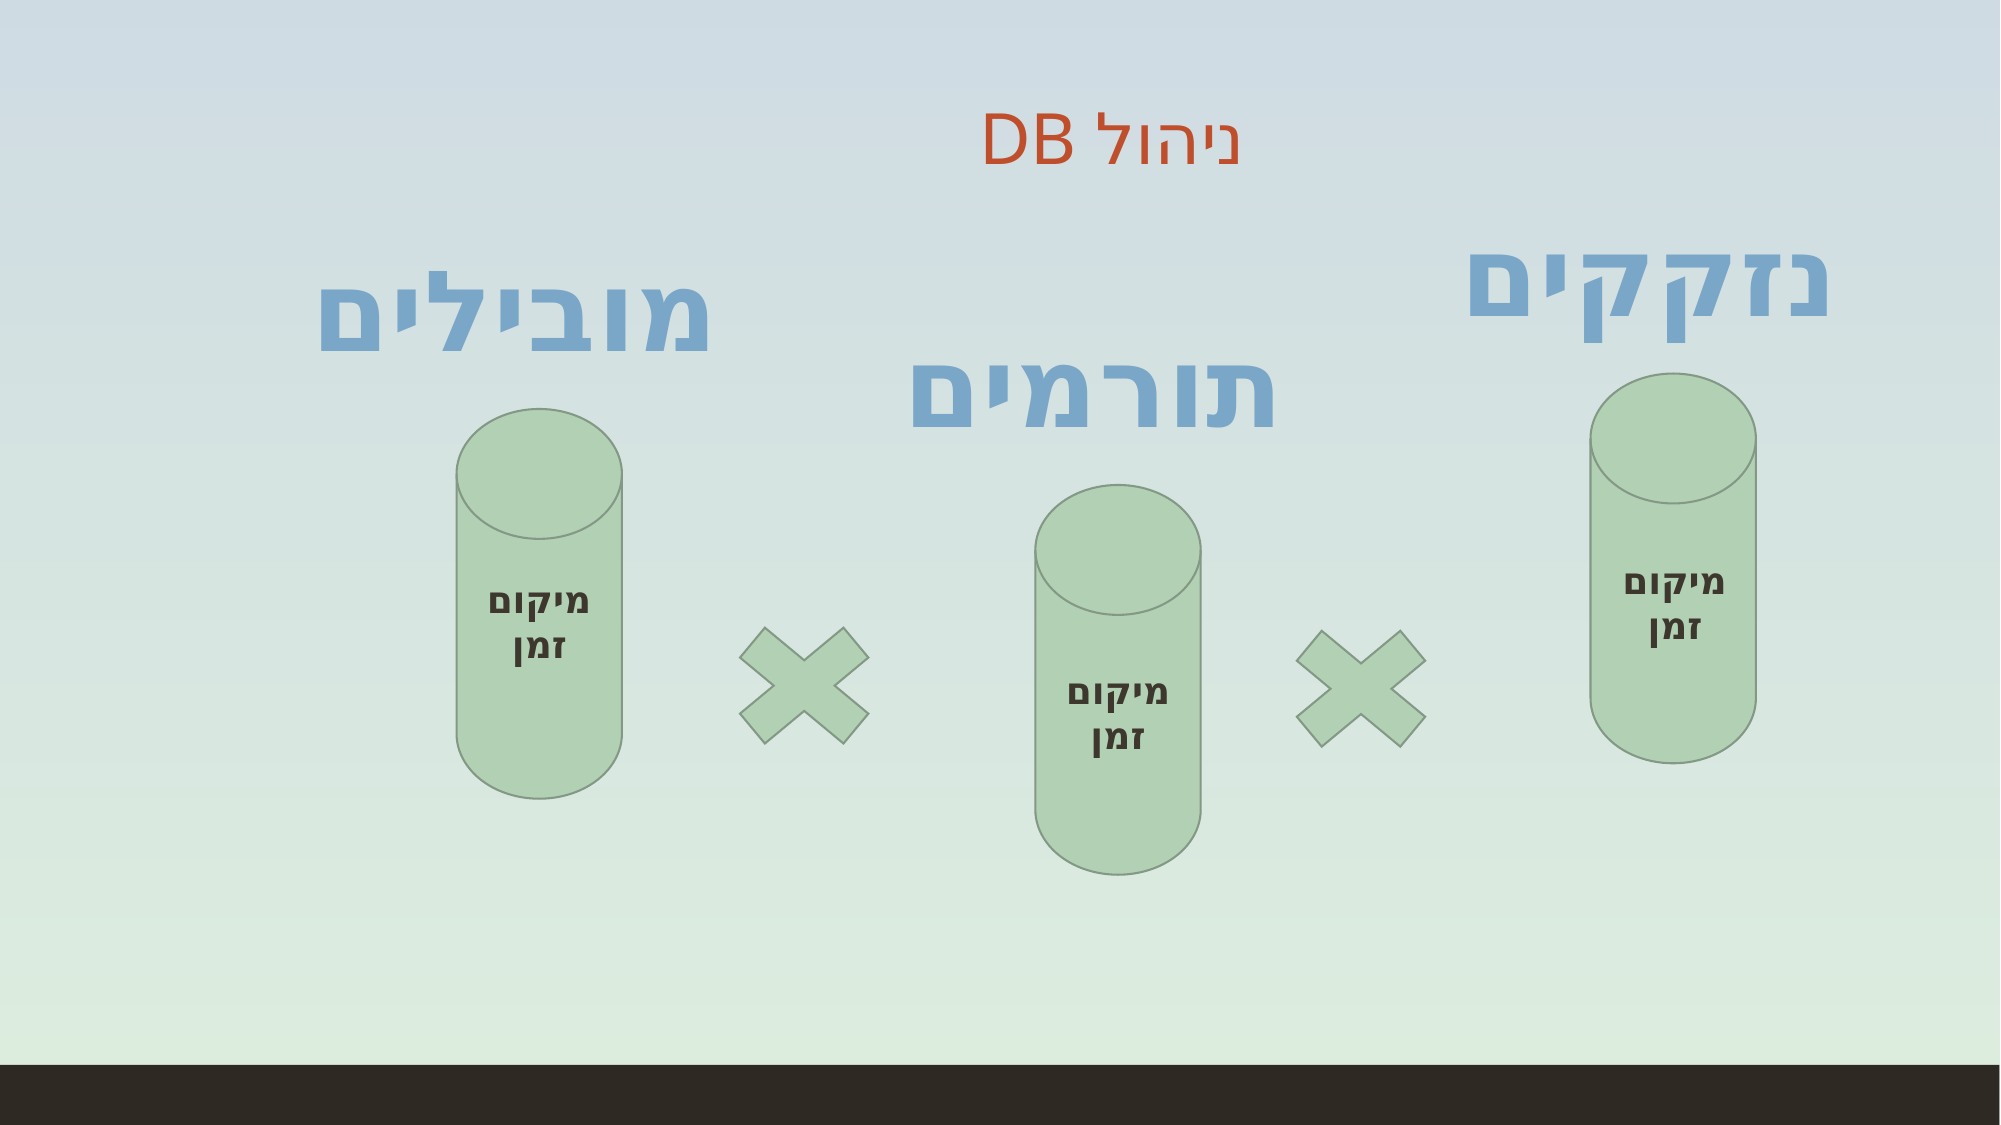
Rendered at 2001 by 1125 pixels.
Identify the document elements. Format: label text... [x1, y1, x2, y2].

text_box נזקקים [1444, 196, 1853, 347]
text_box [738, 626, 870, 745]
text_box מיקום זמן [456, 568, 622, 674]
text_box מיקום זמן [1592, 549, 1758, 655]
text_box [1295, 629, 1427, 749]
text_box [1034, 483, 1202, 876]
title ניהול DB [539, 0, 1261, 188]
text_box מובילים [296, 231, 734, 382]
text_box [455, 407, 623, 800]
text_box [1589, 372, 1757, 765]
text_box תורמים [888, 307, 1300, 458]
text_box מיקום זמן [1035, 659, 1201, 765]
